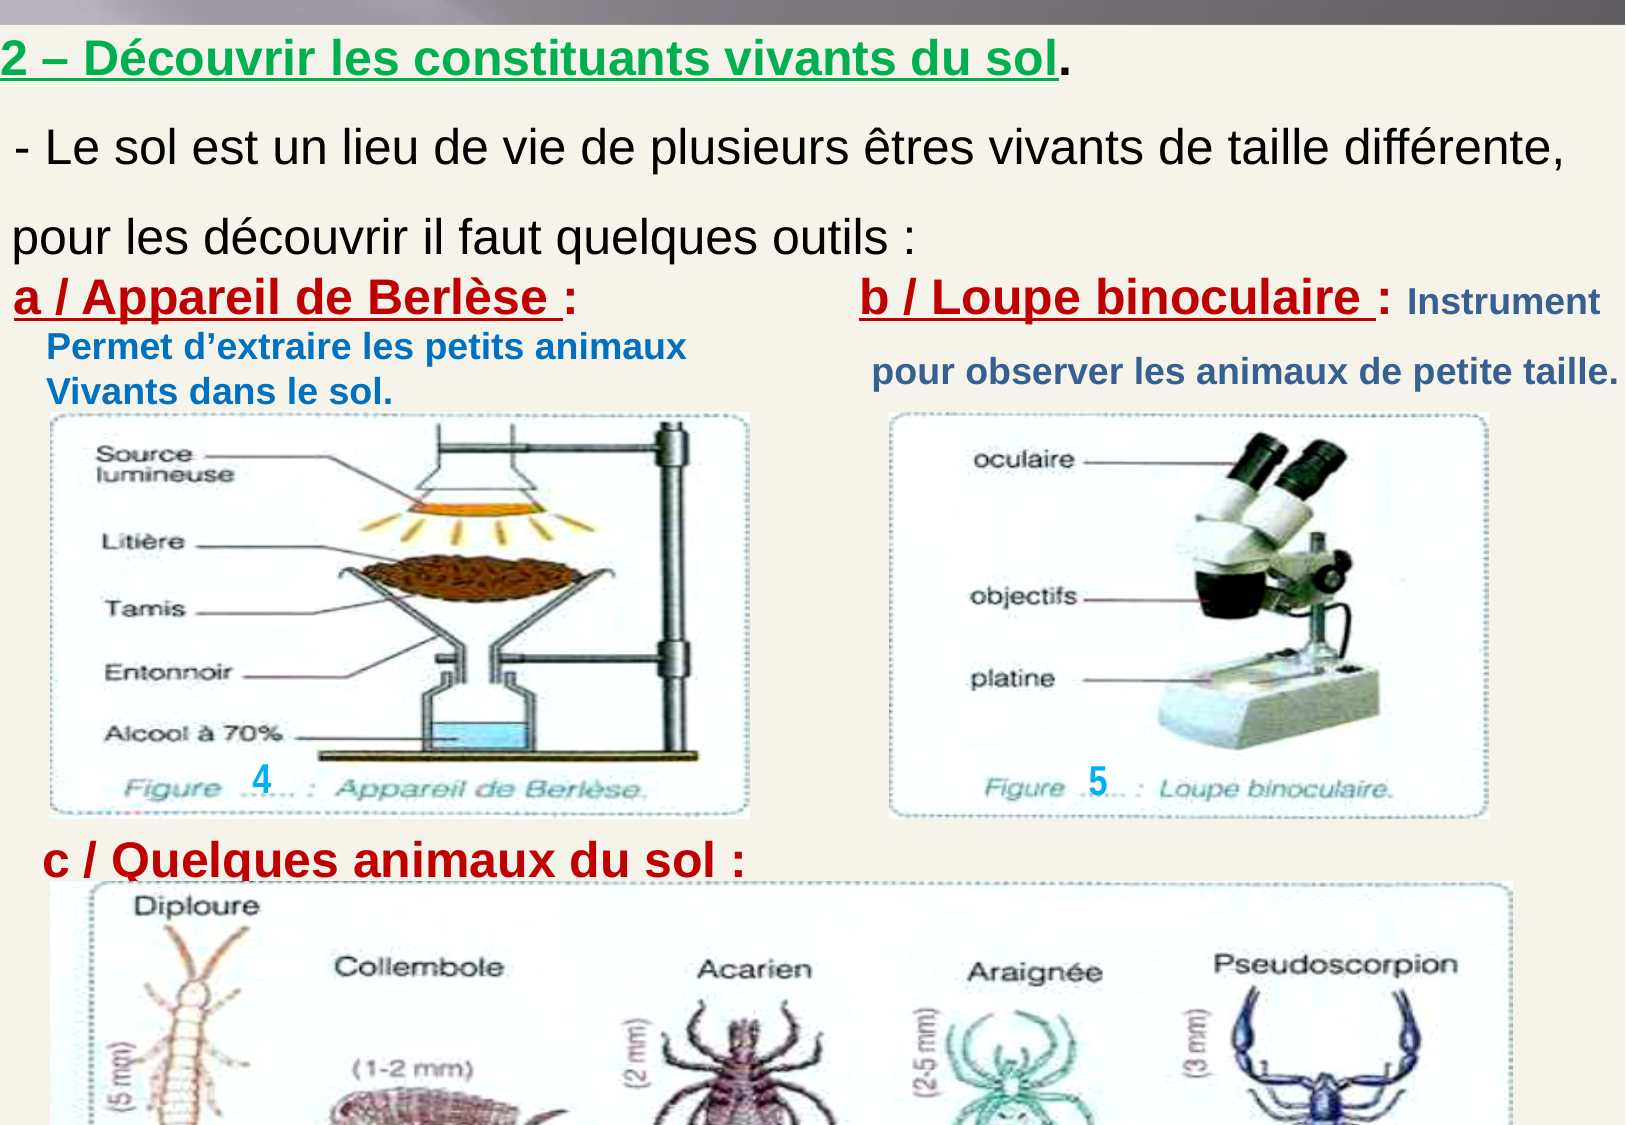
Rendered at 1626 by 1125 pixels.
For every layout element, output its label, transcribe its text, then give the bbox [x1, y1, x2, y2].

text_box 2 – Découvrir les constituants vivants du sol. - Le sol est un lieu de vie de plusieurs êtres vivants de taille différente, pour les découvrir il faut quelques outils : a / Appareil de Berlèse : b / Loupe binoculaire : Instrument pour observer les animaux de petite taille. c / Quelques animaux du sol : 3 – Conclusion : - Le sol contient une grande biodiversité التنــــــوع الـبـيـولـوجـي : (diversité des espèces d’êtres vivants). - Les êtres vivants ne sont pas répartis au hasard dans le milieu naturel, mais selon plusieurs facteurs physiques : L’Alimentation ,Luminosité , l’humidité , la température , l’altitude… [0, 24, 1625, 1125]
text_box Permet d’extraire les petits animaux Vivants dans le sol. [31, 314, 769, 420]
picture [0, 0, 1625, 24]
text_box [760, 260, 1615, 740]
picture [49, 412, 751, 819]
picture [49, 881, 1513, 1125]
picture [888, 412, 1490, 819]
